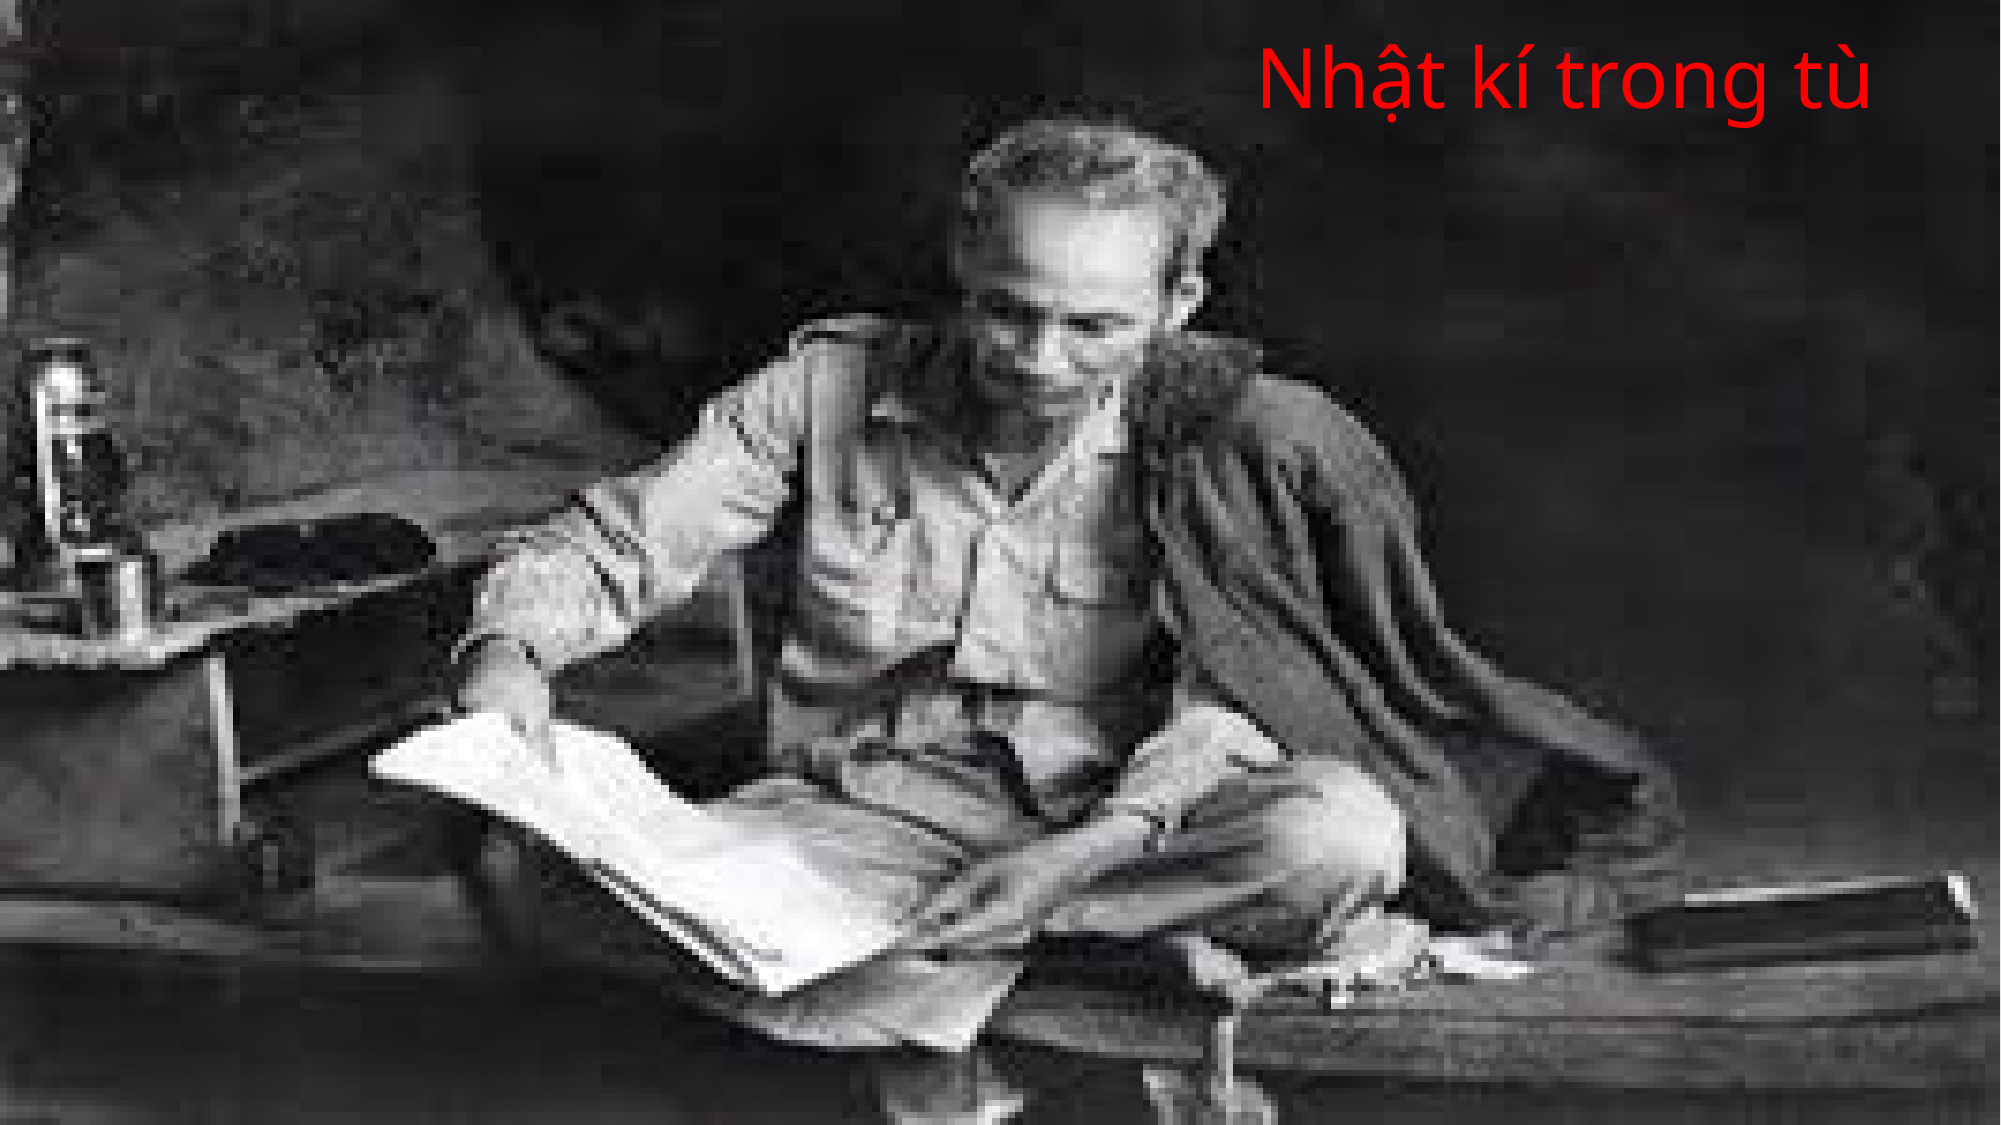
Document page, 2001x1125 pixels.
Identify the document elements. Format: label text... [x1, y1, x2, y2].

text_box Nhật kí trong tù [1148, 18, 1983, 133]
picture [0, 0, 2001, 1125]
